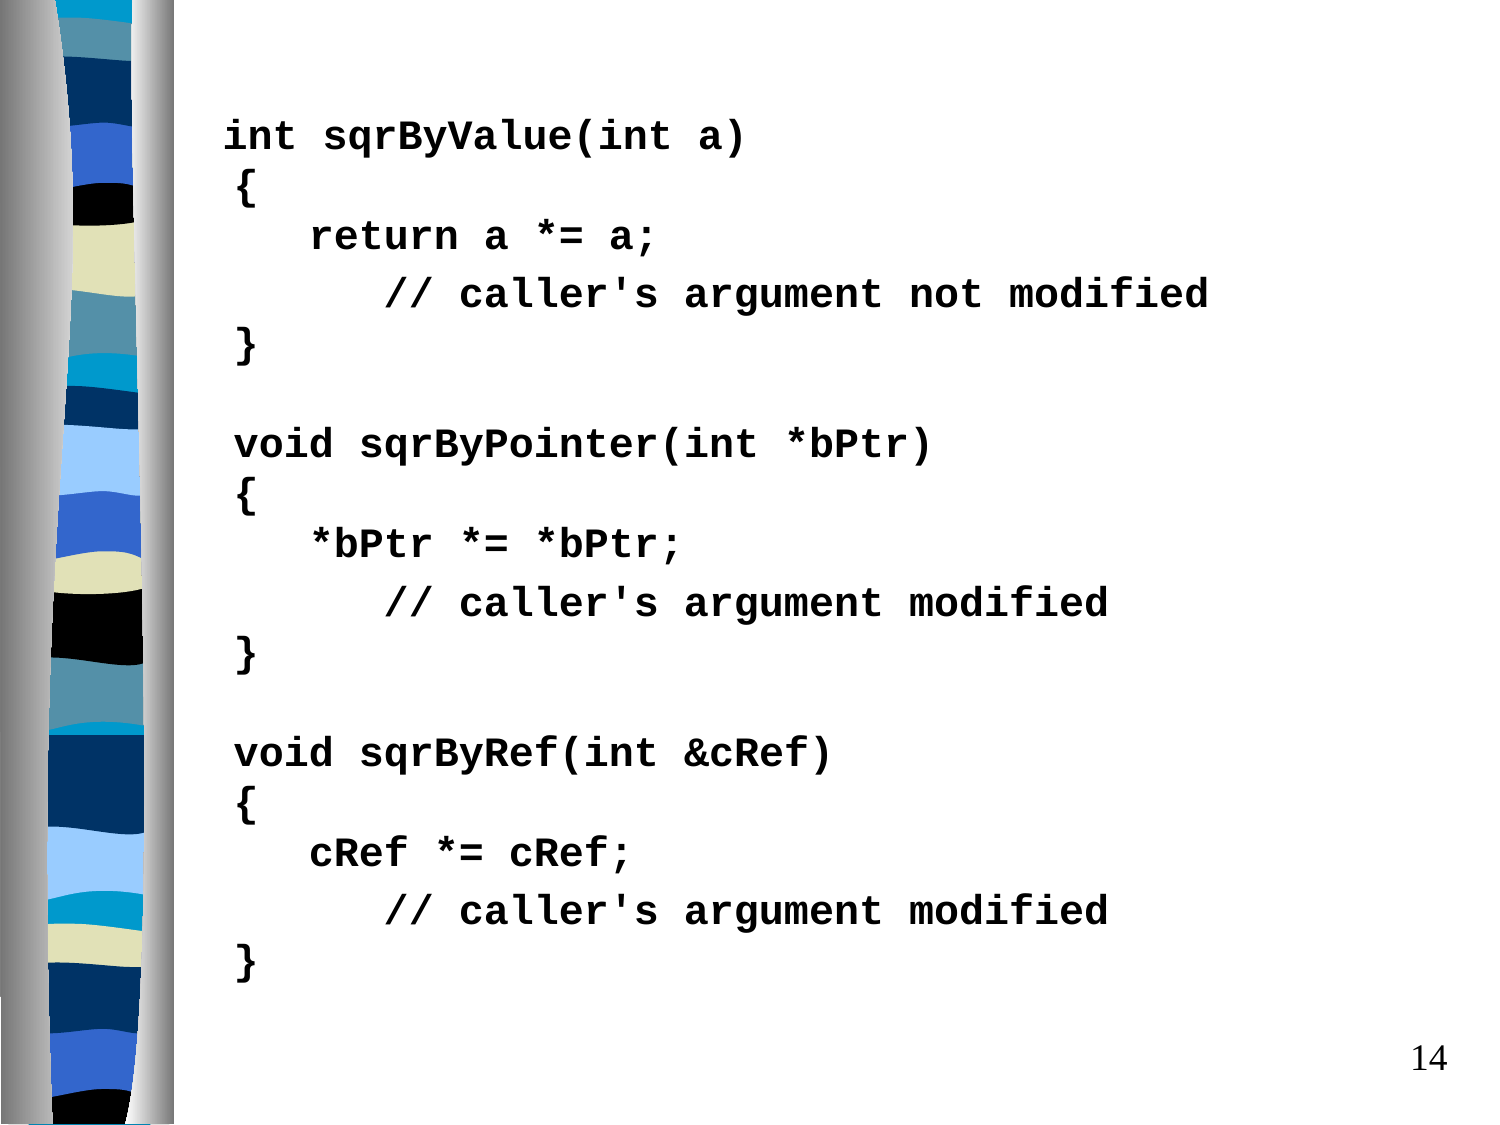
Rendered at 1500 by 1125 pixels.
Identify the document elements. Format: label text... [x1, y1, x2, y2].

slide_number 14 [1149, 1024, 1463, 1101]
list int sqrByValue(int a) { return a *= a; // caller's argument not modified } void sqrByPointer(int *bPtr) { *bPtr *= *bPtr; // caller's argument modified } void sqrByRef(int &cRef) { cRef *= cRef; // caller's argument modified } [162, 99, 1438, 776]
